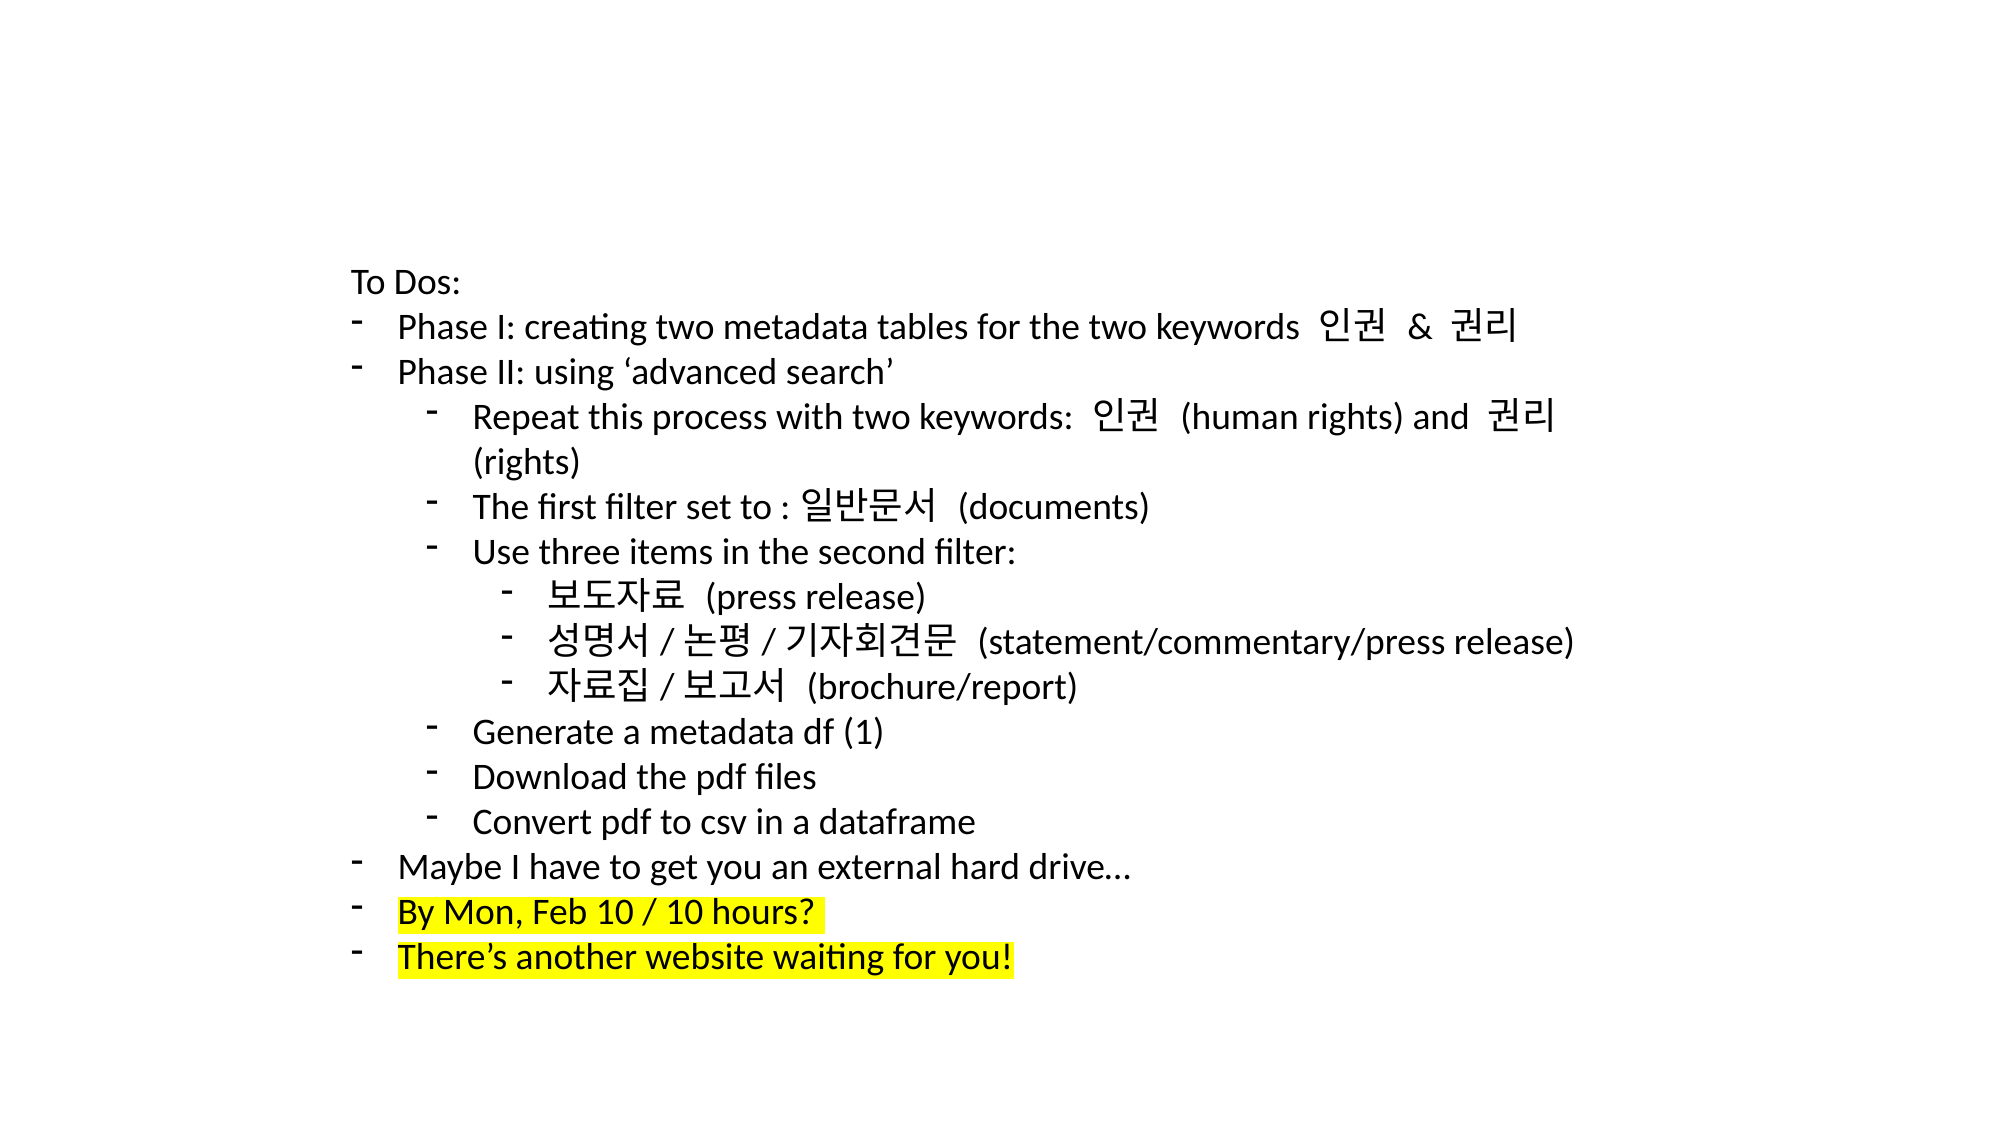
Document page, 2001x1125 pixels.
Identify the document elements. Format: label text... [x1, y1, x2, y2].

text_box To Dos: Phase I: creating two metadata tables for the two keywords 인권 & 권리 Phase II: using ‘advanced search’ Repeat this process with two keywords: 인권 (human rights) and 권리 (rights) The first filter set to :일반문서 (documents) Use three items in the second filter: 보도자료 (press release) 성명서/논평/기자회견문 (statement/commentary/press release) 자료집/보고서 (brochure/report) Generate a metadata df (1) Download the pdf files Convert pdf to csv in a dataframe Maybe I have to get you an external hard drive… By Mon, Feb 10 / 10 hours? There’s another website waiting for you! [336, 249, 1664, 985]
